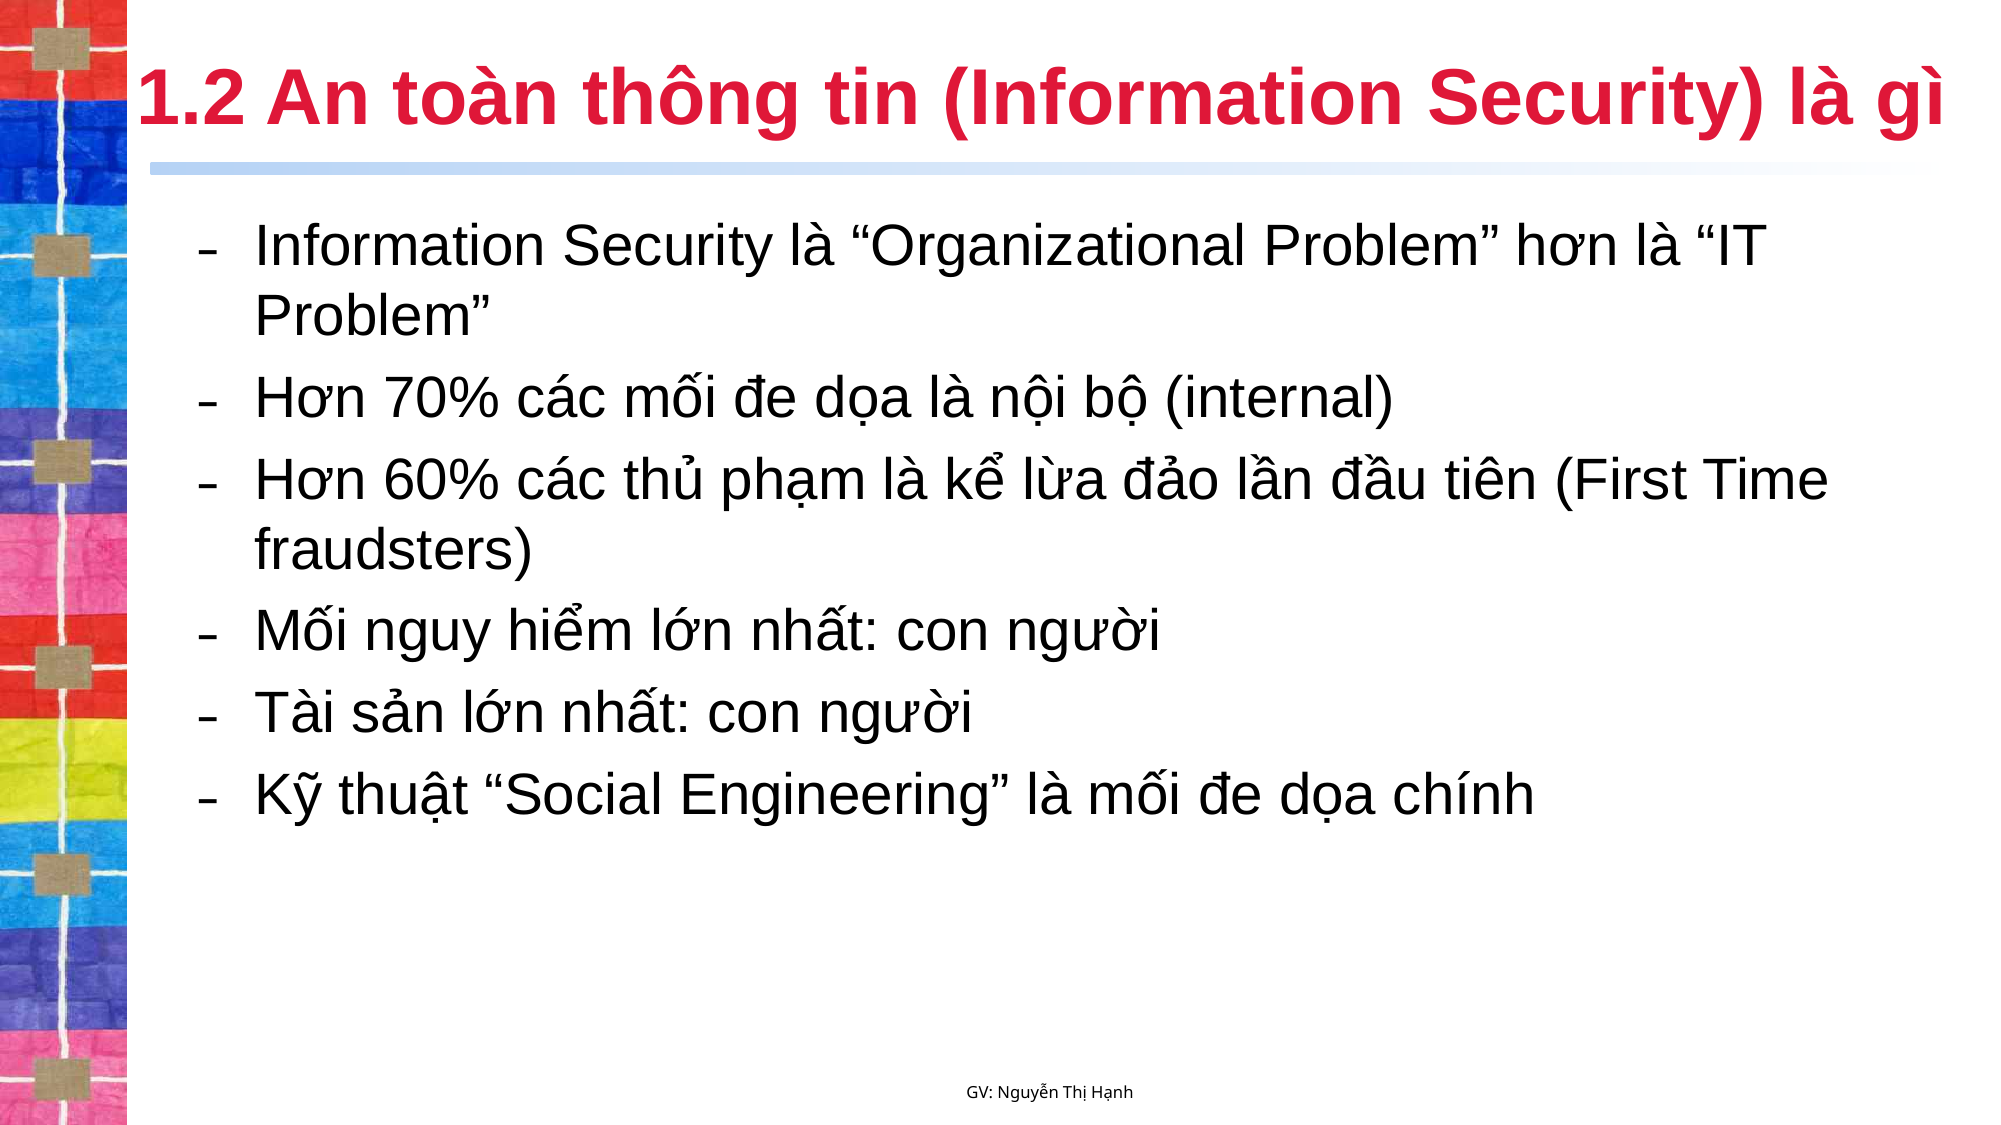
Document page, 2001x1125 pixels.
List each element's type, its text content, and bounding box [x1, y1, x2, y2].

footer GV: Nguyễn Thị Hạnh [733, 1037, 1367, 1113]
list Information Security là “Organizational Problem” hơn là “IT Problem” Hơn 70% các mối đe dọa là nội bộ (internal) Hơn 60% các thủ phạm là kể lừa đảo lần đầu tiên (First Time fraudsters) Mối nguy hiểm lớn nhất: con người Tài sản lớn nhất: con người Kỹ thuật “Social Engineering” là mối đe dọa chính [183, 200, 1917, 1009]
picture [0, 0, 127, 1125]
title 1.2 An toàn thông tin (Information Security) là gì [121, 37, 2000, 175]
